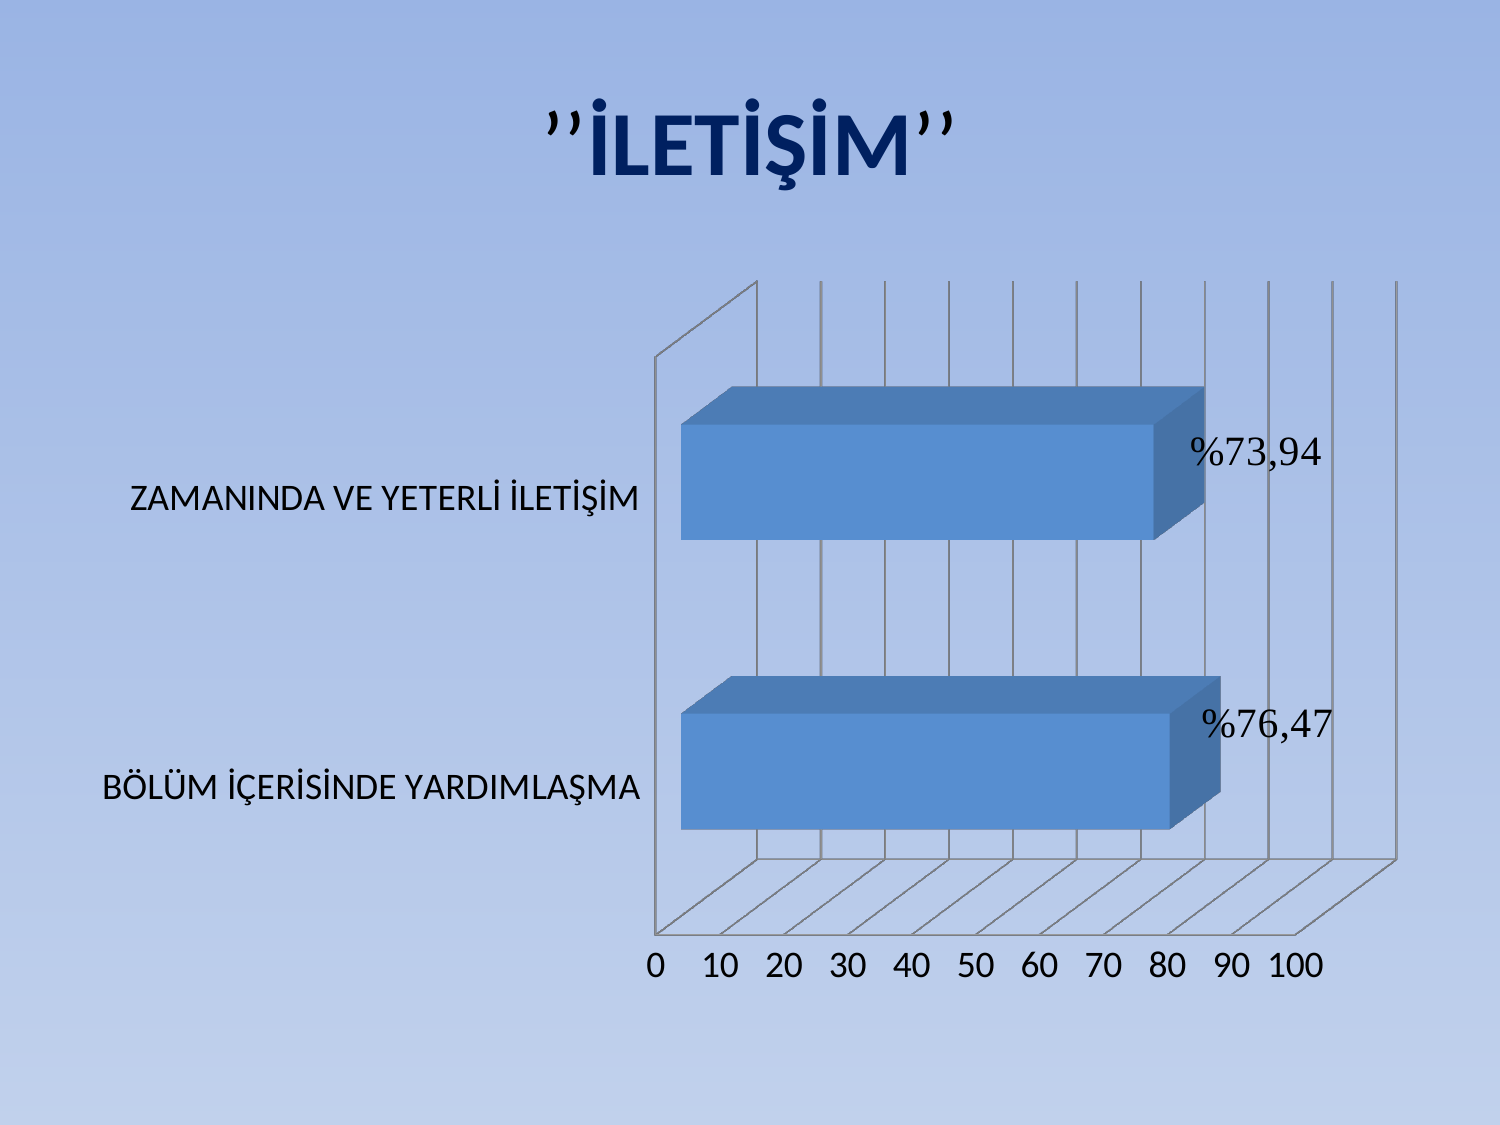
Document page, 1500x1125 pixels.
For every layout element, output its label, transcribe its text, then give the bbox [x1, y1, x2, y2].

title ’’İLETİŞİM’’ [75, 45, 1425, 233]
chart [74, 262, 1426, 1006]
